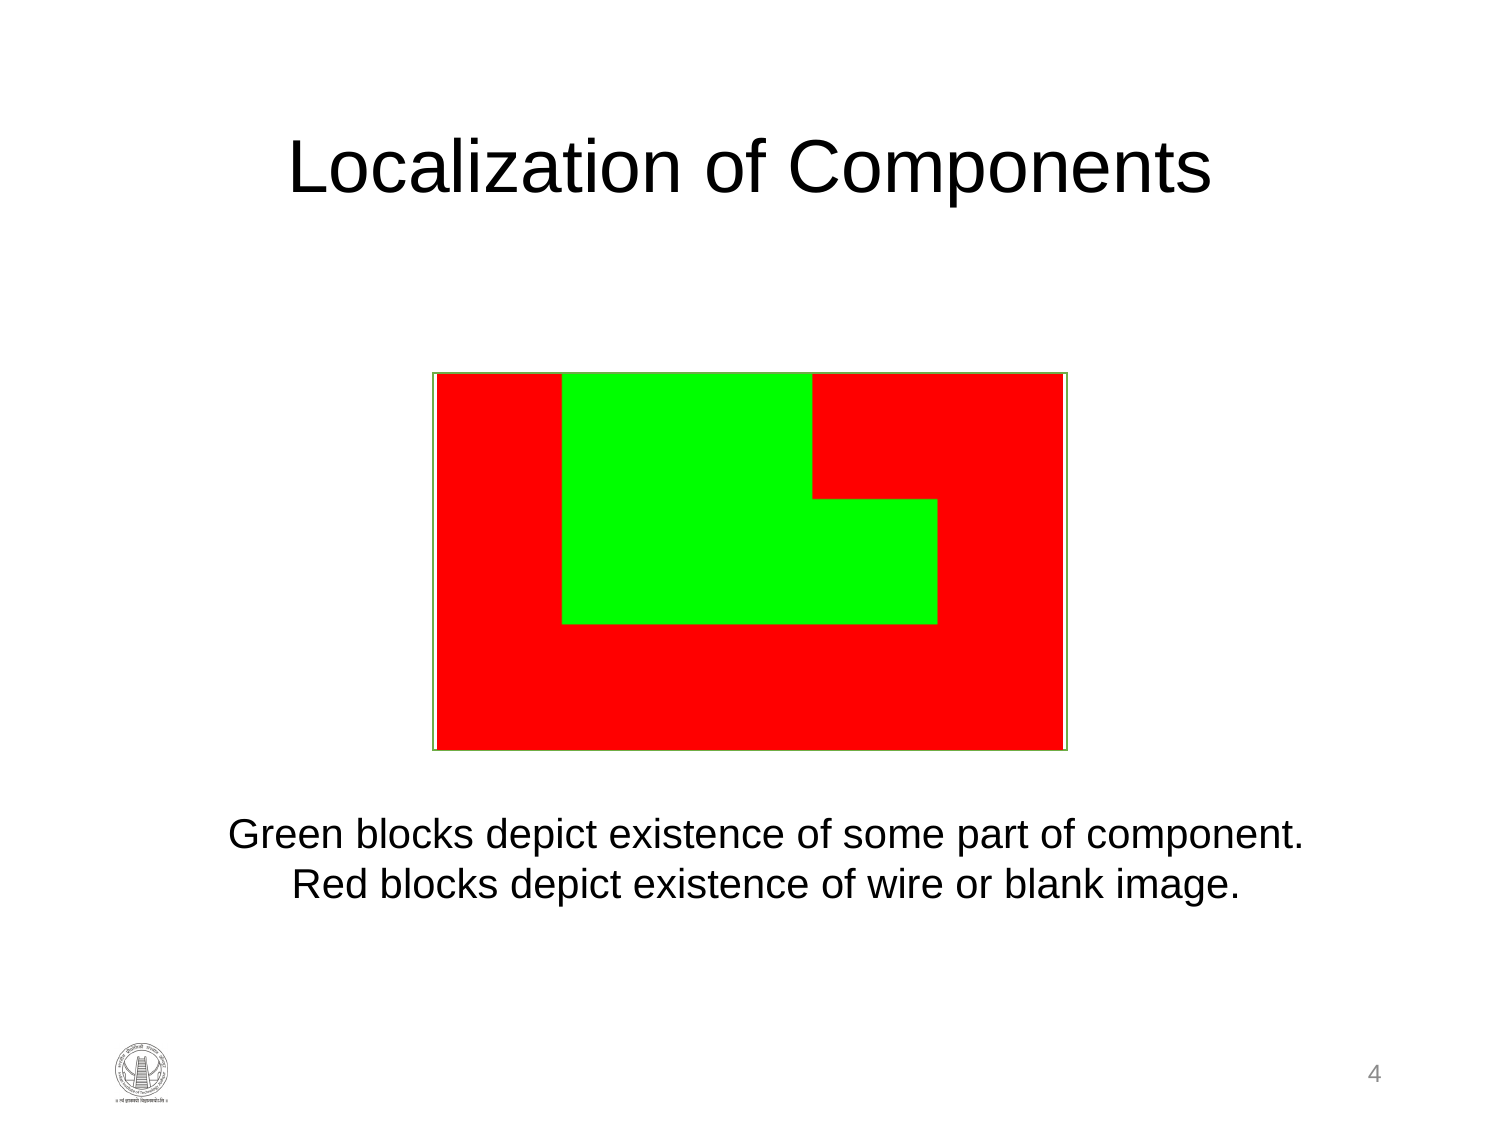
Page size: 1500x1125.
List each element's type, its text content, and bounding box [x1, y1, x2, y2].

text_box [432, 372, 1068, 751]
text_box Green blocks depict existence of some part of component. Red blocks depict existence of wire or blank image. [136, 799, 1397, 915]
title Localization of Components [103, 59, 1397, 278]
slide_number 4 [1059, 1042, 1397, 1103]
picture [437, 374, 1063, 750]
picture [114, 1043, 168, 1103]
